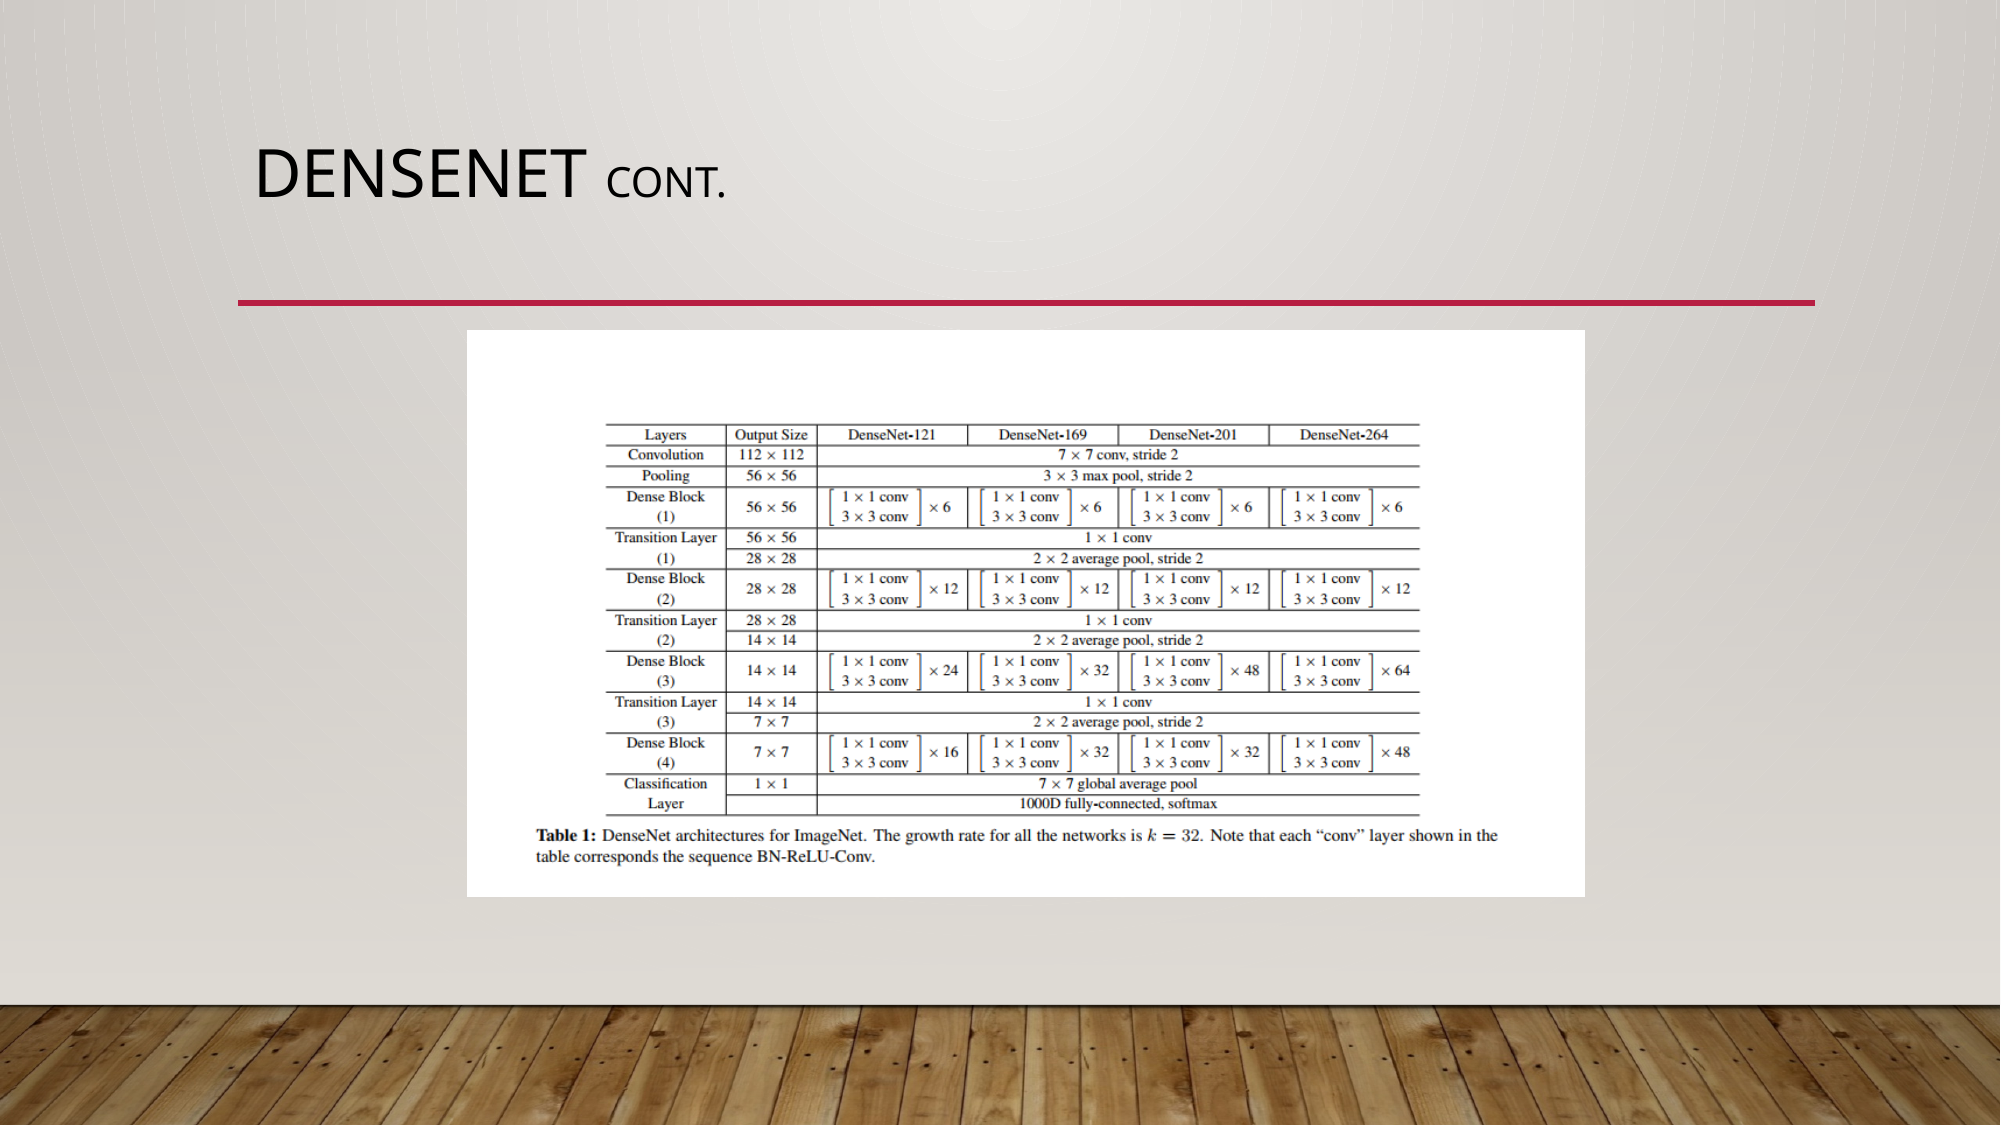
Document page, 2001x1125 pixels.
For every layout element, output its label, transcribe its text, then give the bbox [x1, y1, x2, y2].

picture [0, 1005, 2000, 1125]
title DenSeNET cont. [238, 131, 1814, 305]
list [467, 330, 1585, 897]
